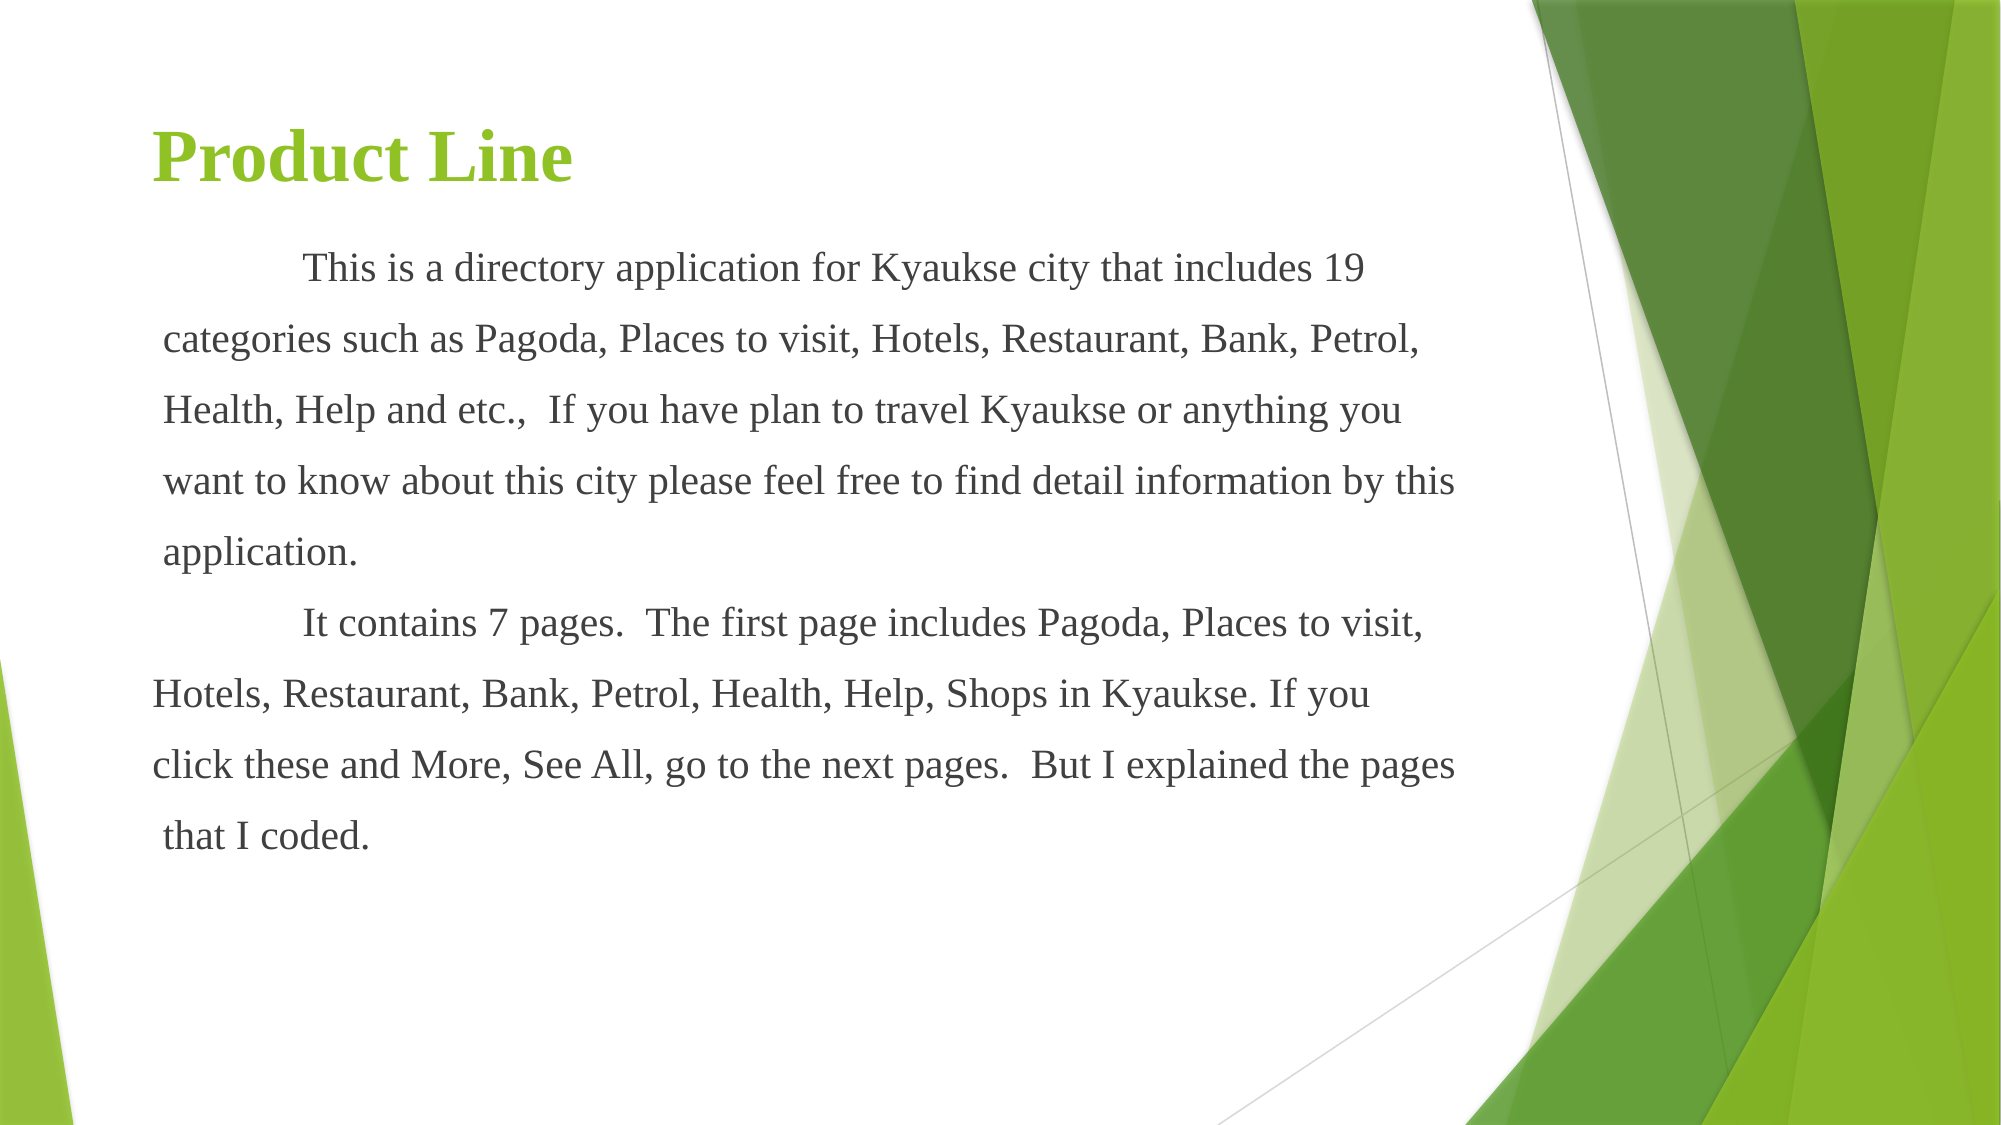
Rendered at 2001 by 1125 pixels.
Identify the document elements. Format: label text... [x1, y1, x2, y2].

list This is a directory application for Kyaukse city that includes 19 categories such as Pagoda, Places to visit, Hotels, Restaurant, Bank, Petrol, Health, Help and etc., If you have plan to travel Kyaukse or anything you want to know about this city please feel free to find detail information by this application. It contains 7 pages. The first page includes Pagoda, Places to visit, Hotels, Restaurant, Bank, Petrol, Health, Help, Shops in Kyaukse. If you click these and More, See All, go to the next pages. But I explained the pages that I coded. [137, 232, 1863, 996]
title Product Line [137, 99, 1877, 233]
